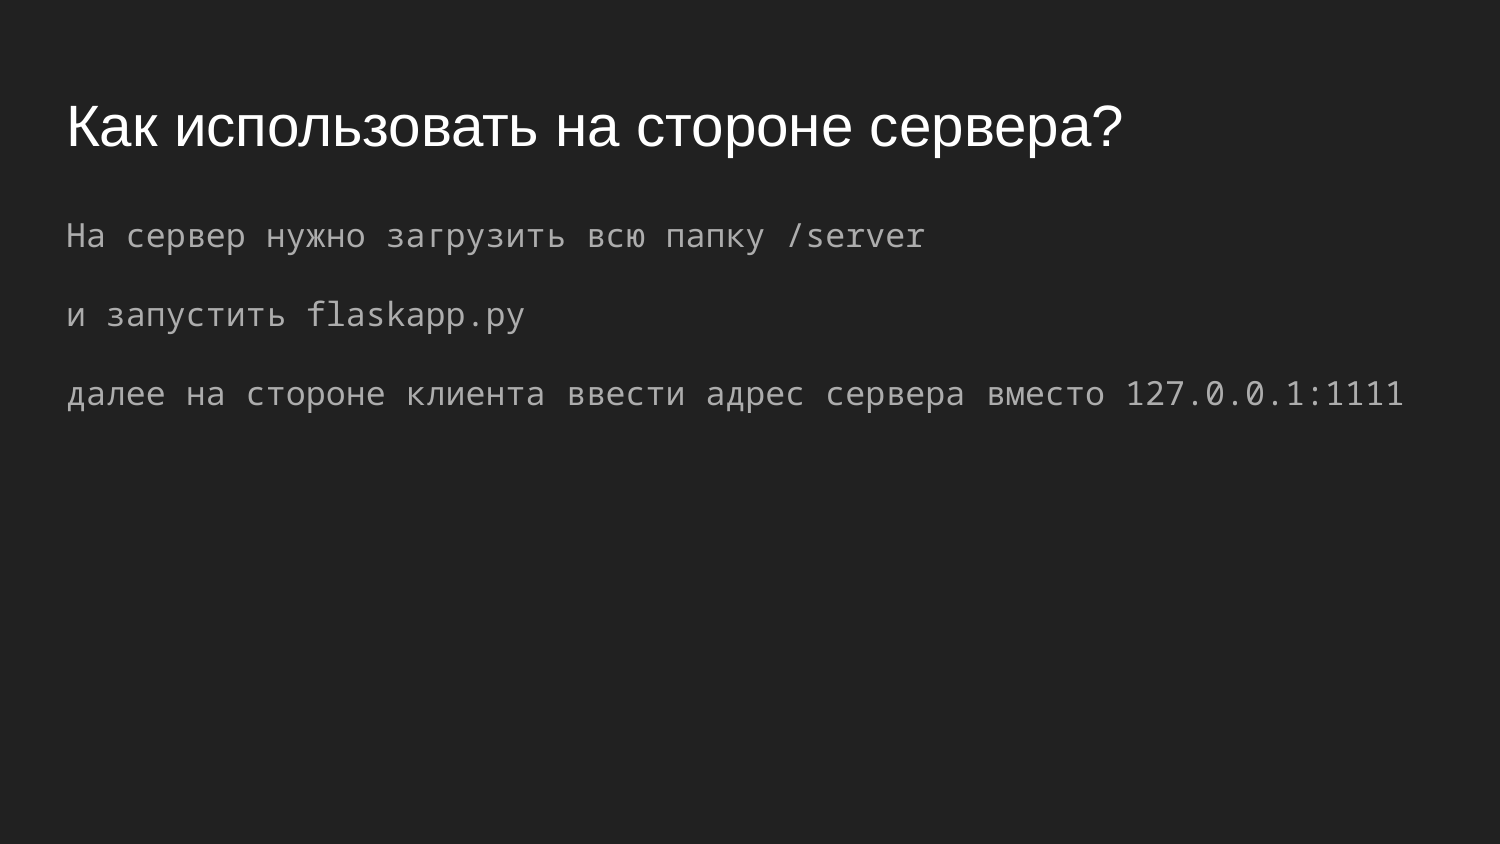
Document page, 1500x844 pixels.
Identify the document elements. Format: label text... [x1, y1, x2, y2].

title Как использовать на стороне сервера? [51, 72, 1449, 167]
list На сервер нужно загрузить всю папку /server и запустить flaskapp.py далее на стороне клиента ввести адрес сервера вместо 127.0.0.1:1111 [51, 193, 1449, 754]
